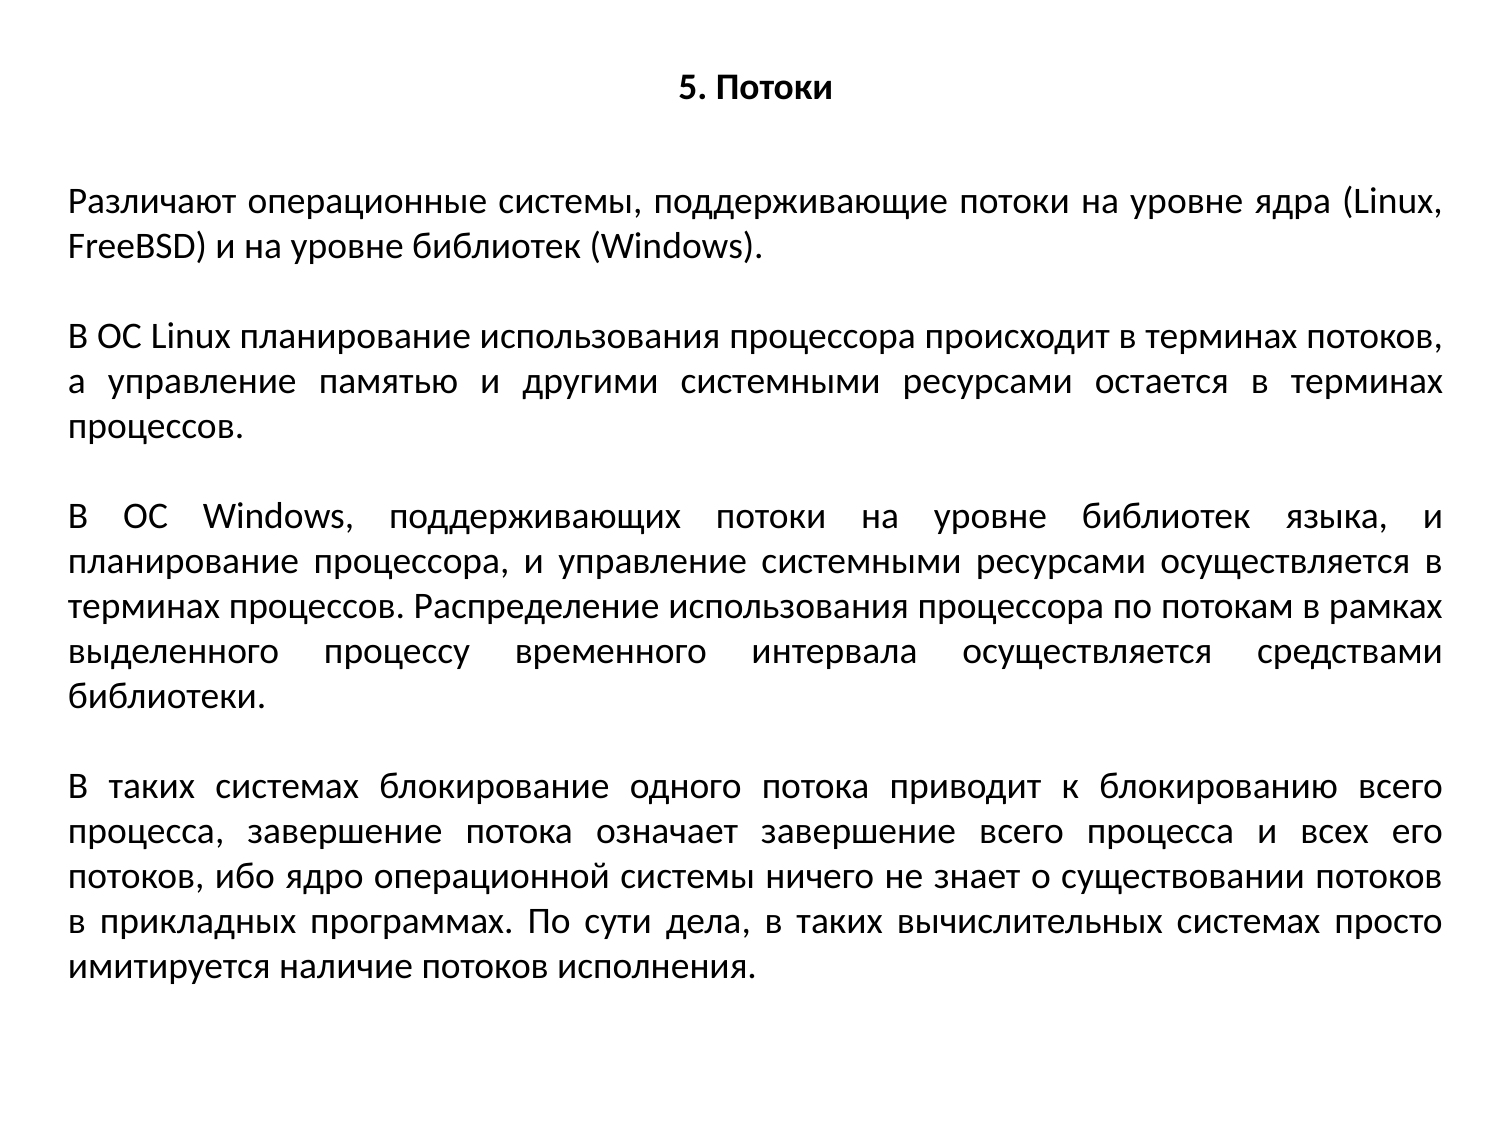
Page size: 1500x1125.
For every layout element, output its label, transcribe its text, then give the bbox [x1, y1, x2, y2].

text_box 5. Потоки [53, 54, 1459, 115]
text_box Различают операционные системы, поддерживающие потоки на уровне ядра (Linux, FreeBSD) и на уровне библиотек (Windows). В ОС Linux планирование использования процессора происходит в терминах потоков, а управление памятью и другими системными ресурсами остается в терминах процессов. В ОС Windows, поддерживающих потоки на уровне библиотек языка, и планирование процессора, и управление системными ресурсами осуществляется в терминах процессов. Распределение использования процессора по потокам в рамках выделенного процессу временного интервала осуществляется средствами библиотеки. В таких системах блокирование одного потока приводит к блокированию всего процесса, завершение потока означает завершение всего процесса и всех его потоков, ибо ядро операционной системы ничего не знает о существовании потоков в прикладных программах. По сути дела, в таких вычислительных системах просто имитируется наличие потоков исполнения. [53, 168, 1459, 993]
